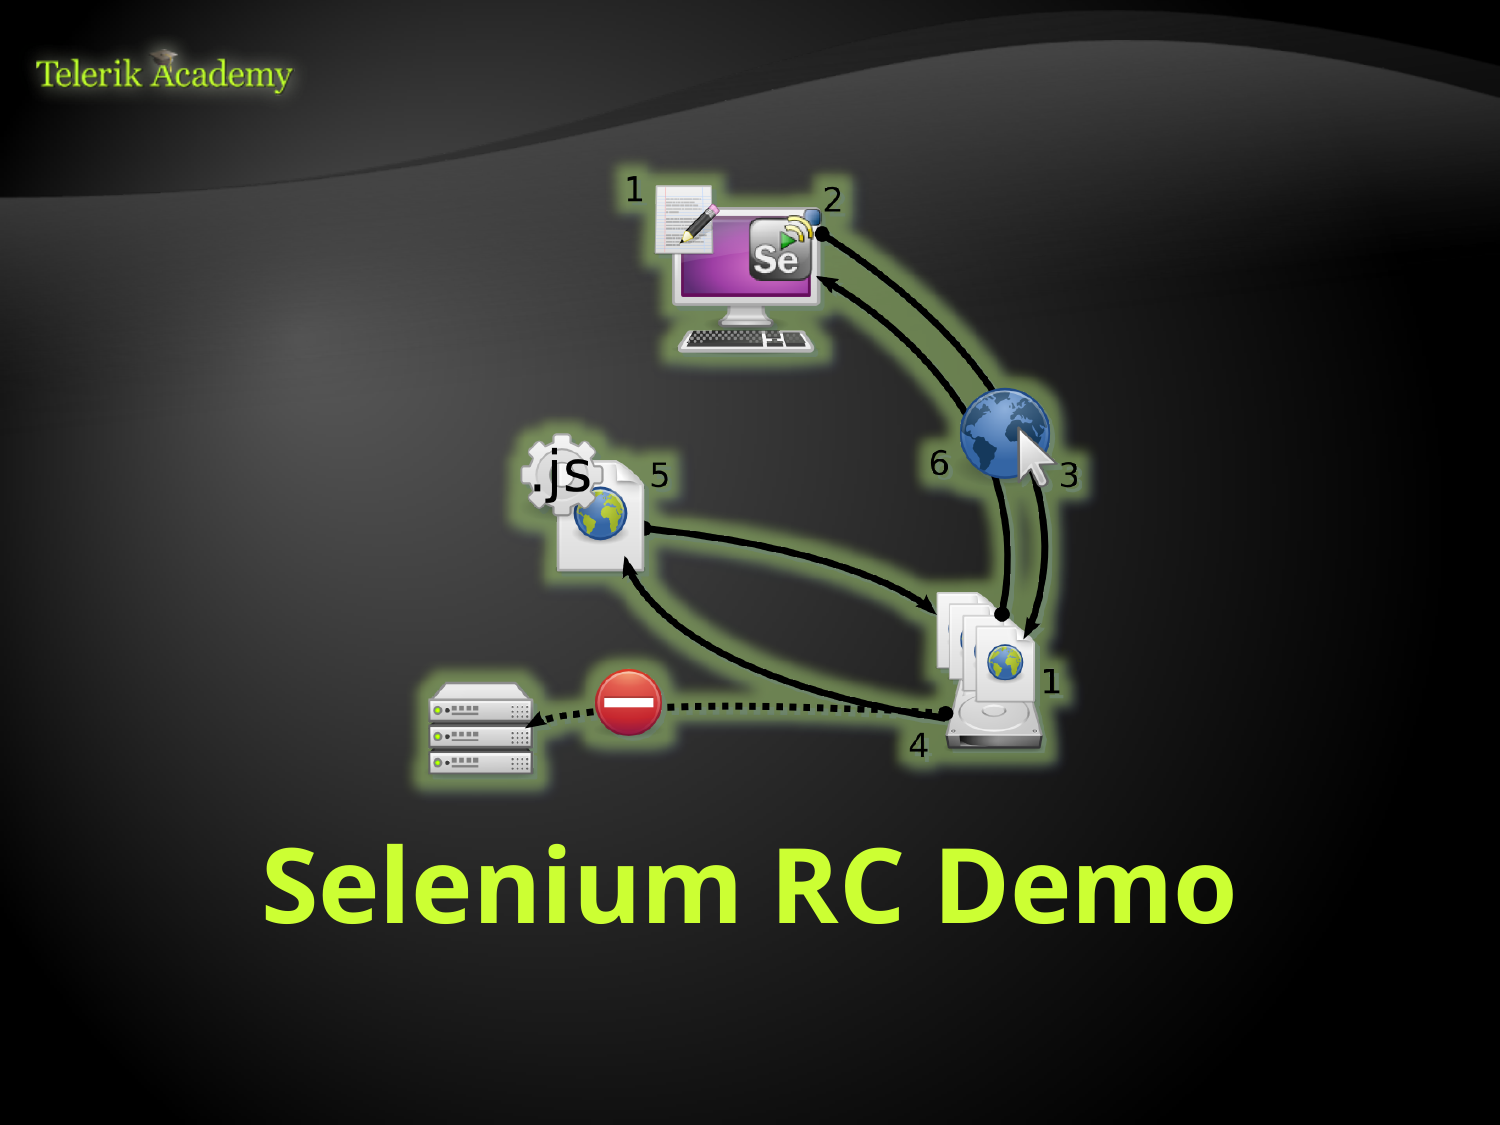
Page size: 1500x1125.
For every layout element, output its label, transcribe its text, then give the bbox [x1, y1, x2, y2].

picture [0, 0, 1500, 1125]
title Selenium RC Demo [99, 829, 1400, 942]
